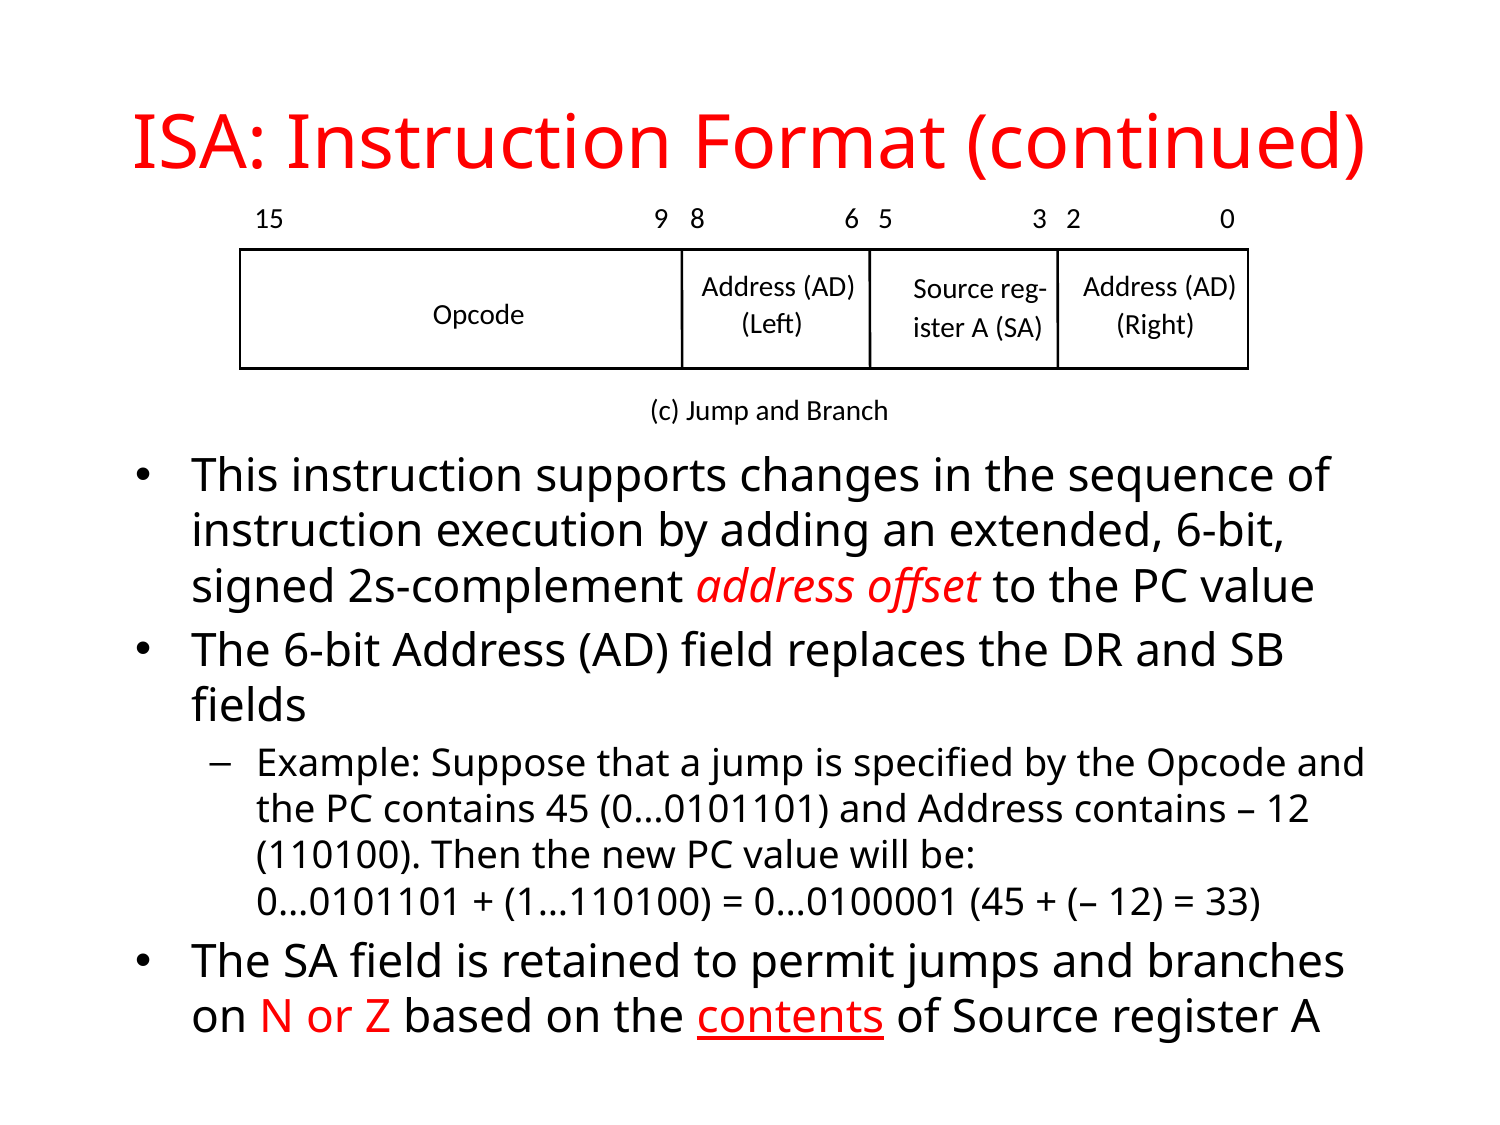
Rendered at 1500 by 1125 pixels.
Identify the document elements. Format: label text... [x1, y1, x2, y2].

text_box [239, 199, 1249, 426]
title ISA: Instruction Format (continued) [75, 45, 1425, 233]
list This instruction supports changes in the sequence of instruction execution by adding an extended, 6-bit, signed 2s-complement address offset to the PC value The 6-bit Address (AD) field replaces the DR and SB fields Example: Suppose that a jump is specified by the Opcode and the PC contains 45 (0…0101101) and Address contains – 12 (110100). Then the new PC value will be: 0…0101101 + (1…110100) = 0…0100001 (45 + (– 12) = 33) The SA field is retained to permit jumps and branches on N or Z based on the contents of Source register A [120, 438, 1396, 1055]
